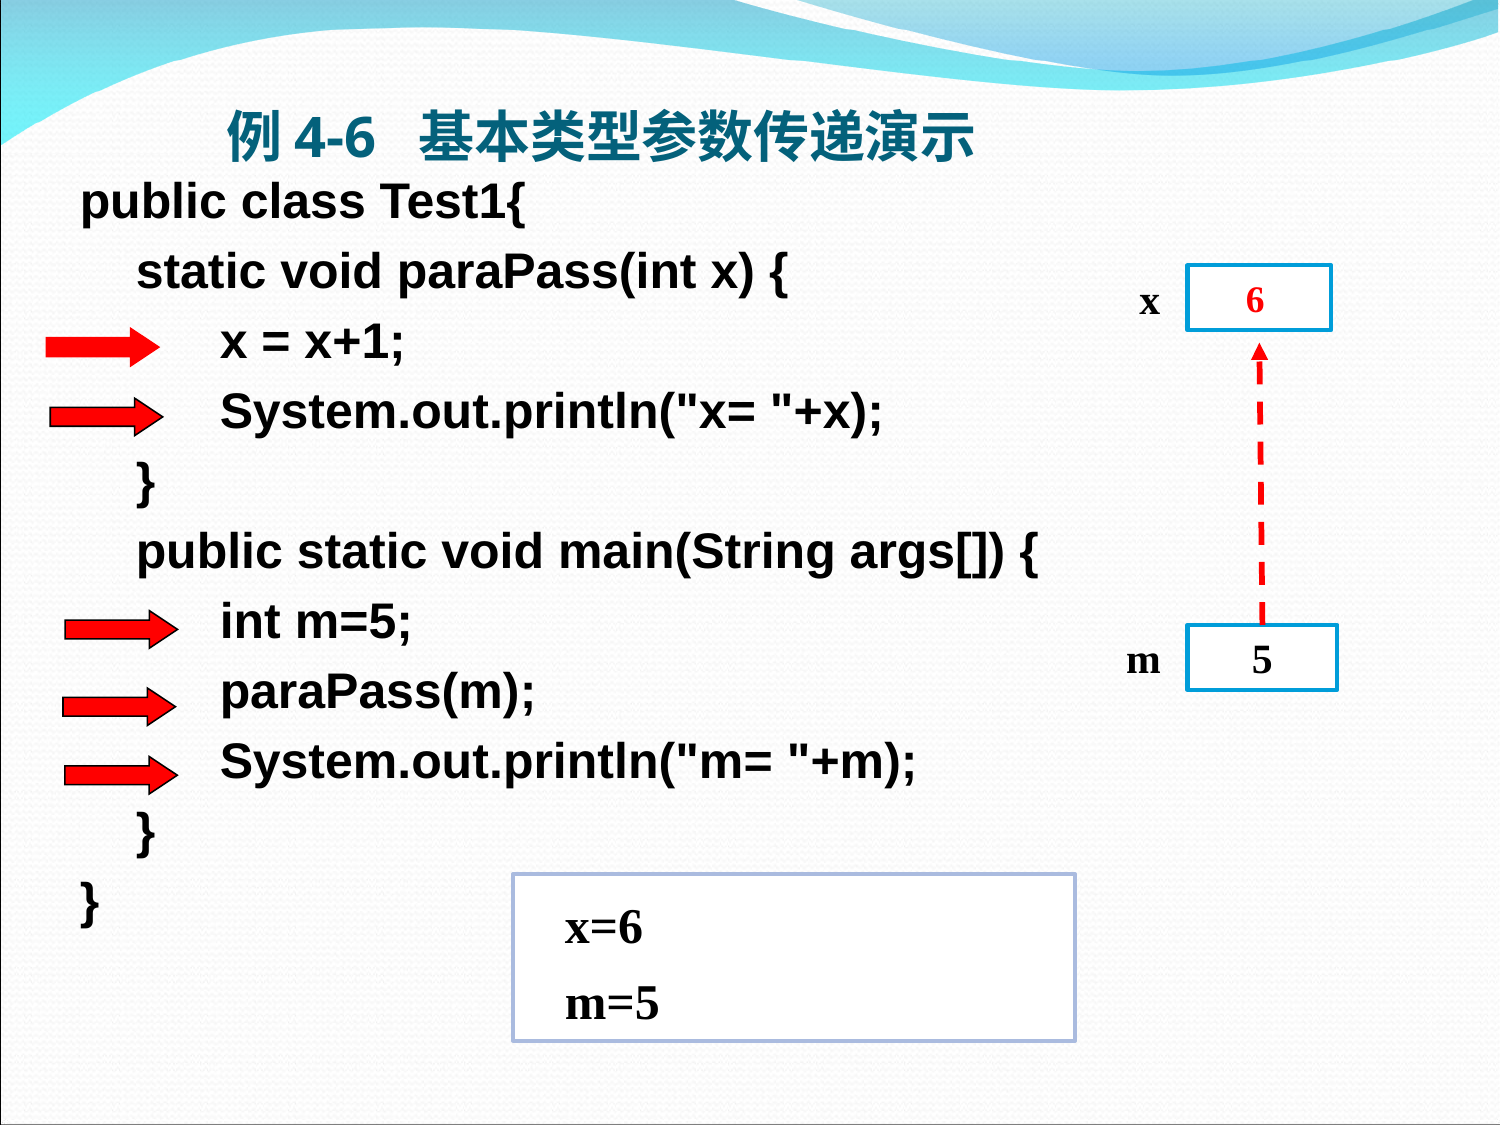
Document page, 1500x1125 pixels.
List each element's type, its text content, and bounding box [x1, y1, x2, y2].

text_box [46, 328, 159, 366]
picture [0, 0, 1500, 1125]
text_box [65, 610, 178, 649]
text_box [50, 398, 163, 436]
text_box [64, 756, 178, 794]
title 例4-6 基本类型参数传递演示 [226, 87, 1000, 160]
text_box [1259, 342, 1263, 626]
text_box m [1074, 624, 1213, 690]
text_box x=6 [549, 886, 963, 961]
text_box 6 [1194, 266, 1317, 329]
text_box [511, 872, 1077, 1043]
text_box x [1106, 265, 1194, 331]
text_box [63, 687, 176, 726]
text_box m=5 [549, 961, 963, 1037]
text_box 5 [1185, 263, 1333, 332]
text_box 5 [1185, 623, 1339, 692]
list public class Test1{ static void paraPass(int x) { x = x+1; System.out.println("x= "+x); } public static void main(String args[]) { int m=5; paraPass(m); System.out.println("m= "+m); } } [64, 160, 1413, 1071]
